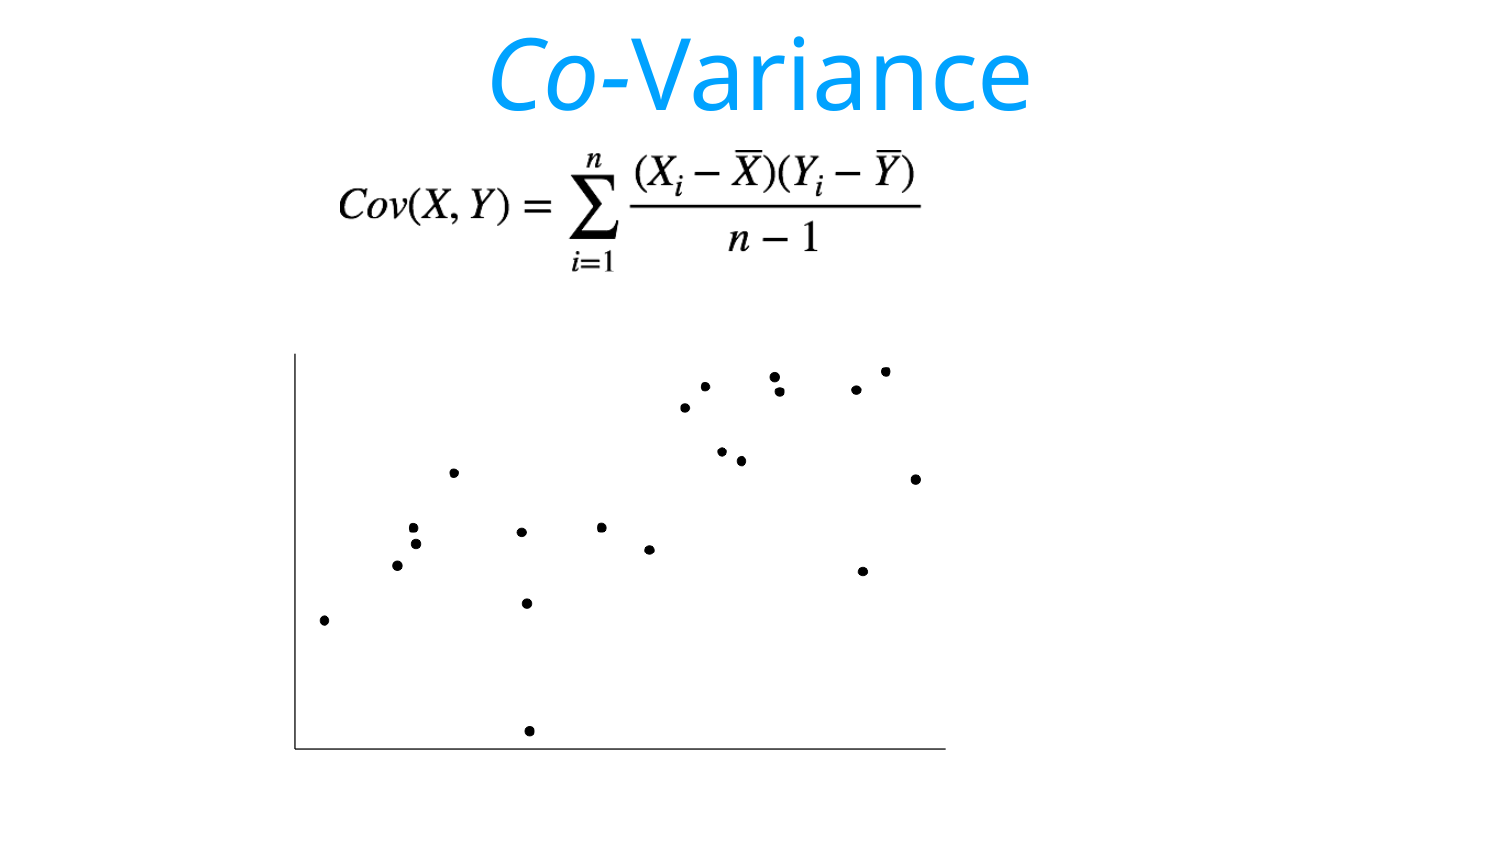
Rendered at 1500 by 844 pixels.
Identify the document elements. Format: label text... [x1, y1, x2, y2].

text_box Co-Variance [471, 42, 1049, 99]
picture [284, 347, 952, 760]
picture [340, 149, 924, 272]
